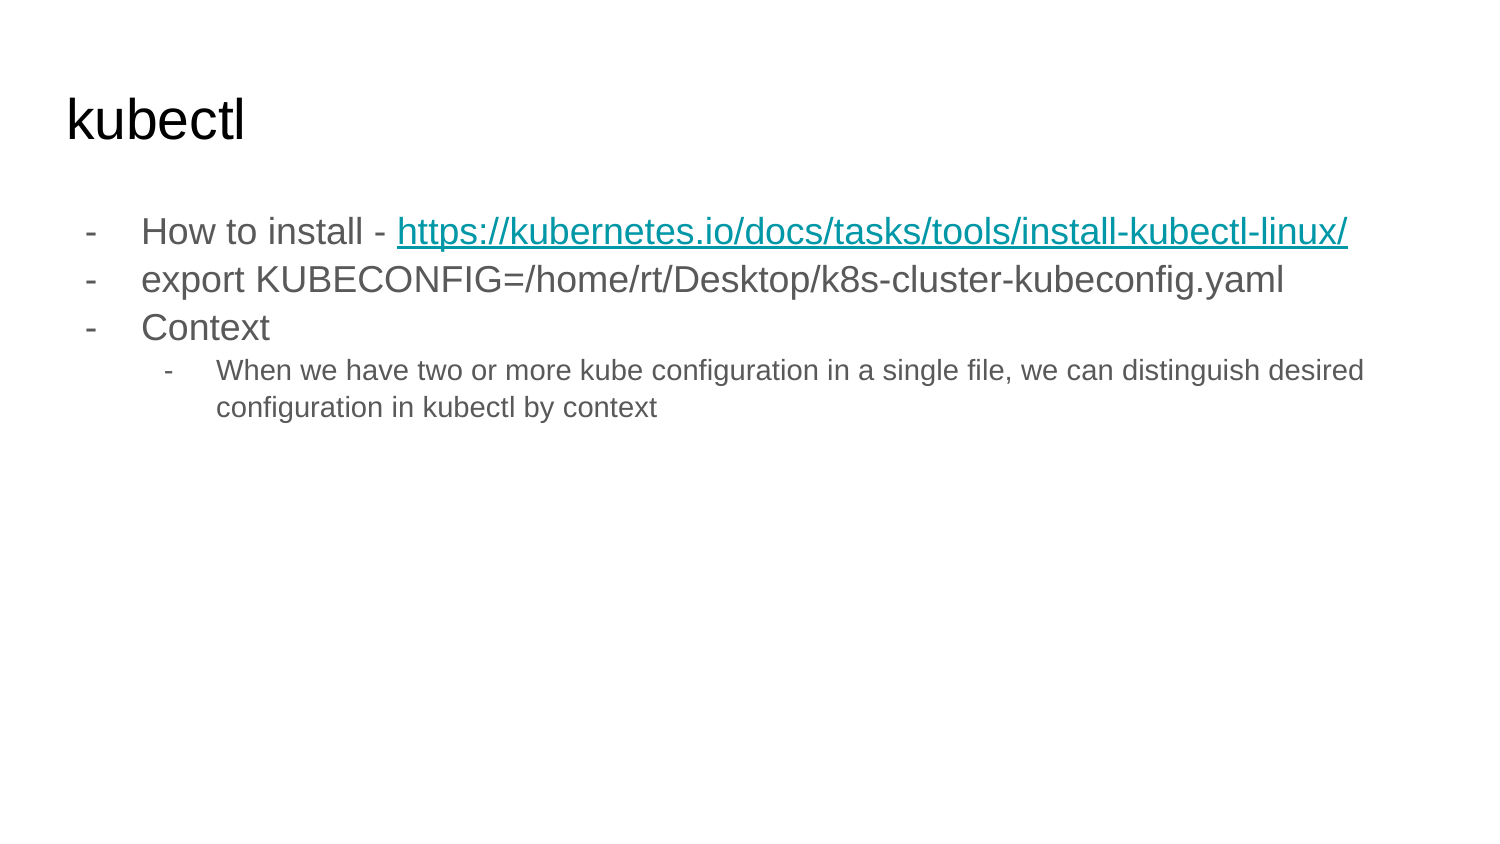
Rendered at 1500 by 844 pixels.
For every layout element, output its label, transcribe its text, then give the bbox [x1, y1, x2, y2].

title kubectl [51, 72, 1449, 167]
list How to install - https://kubernetes.io/docs/tasks/tools/install-kubectl-linux/ export KUBECONFIG=/home/rt/Desktop/k8s-cluster-kubeconfig.yaml Context When we have two or more kube configuration in a single file, we can distinguish desired configuration in kubectl by context [51, 189, 1449, 750]
